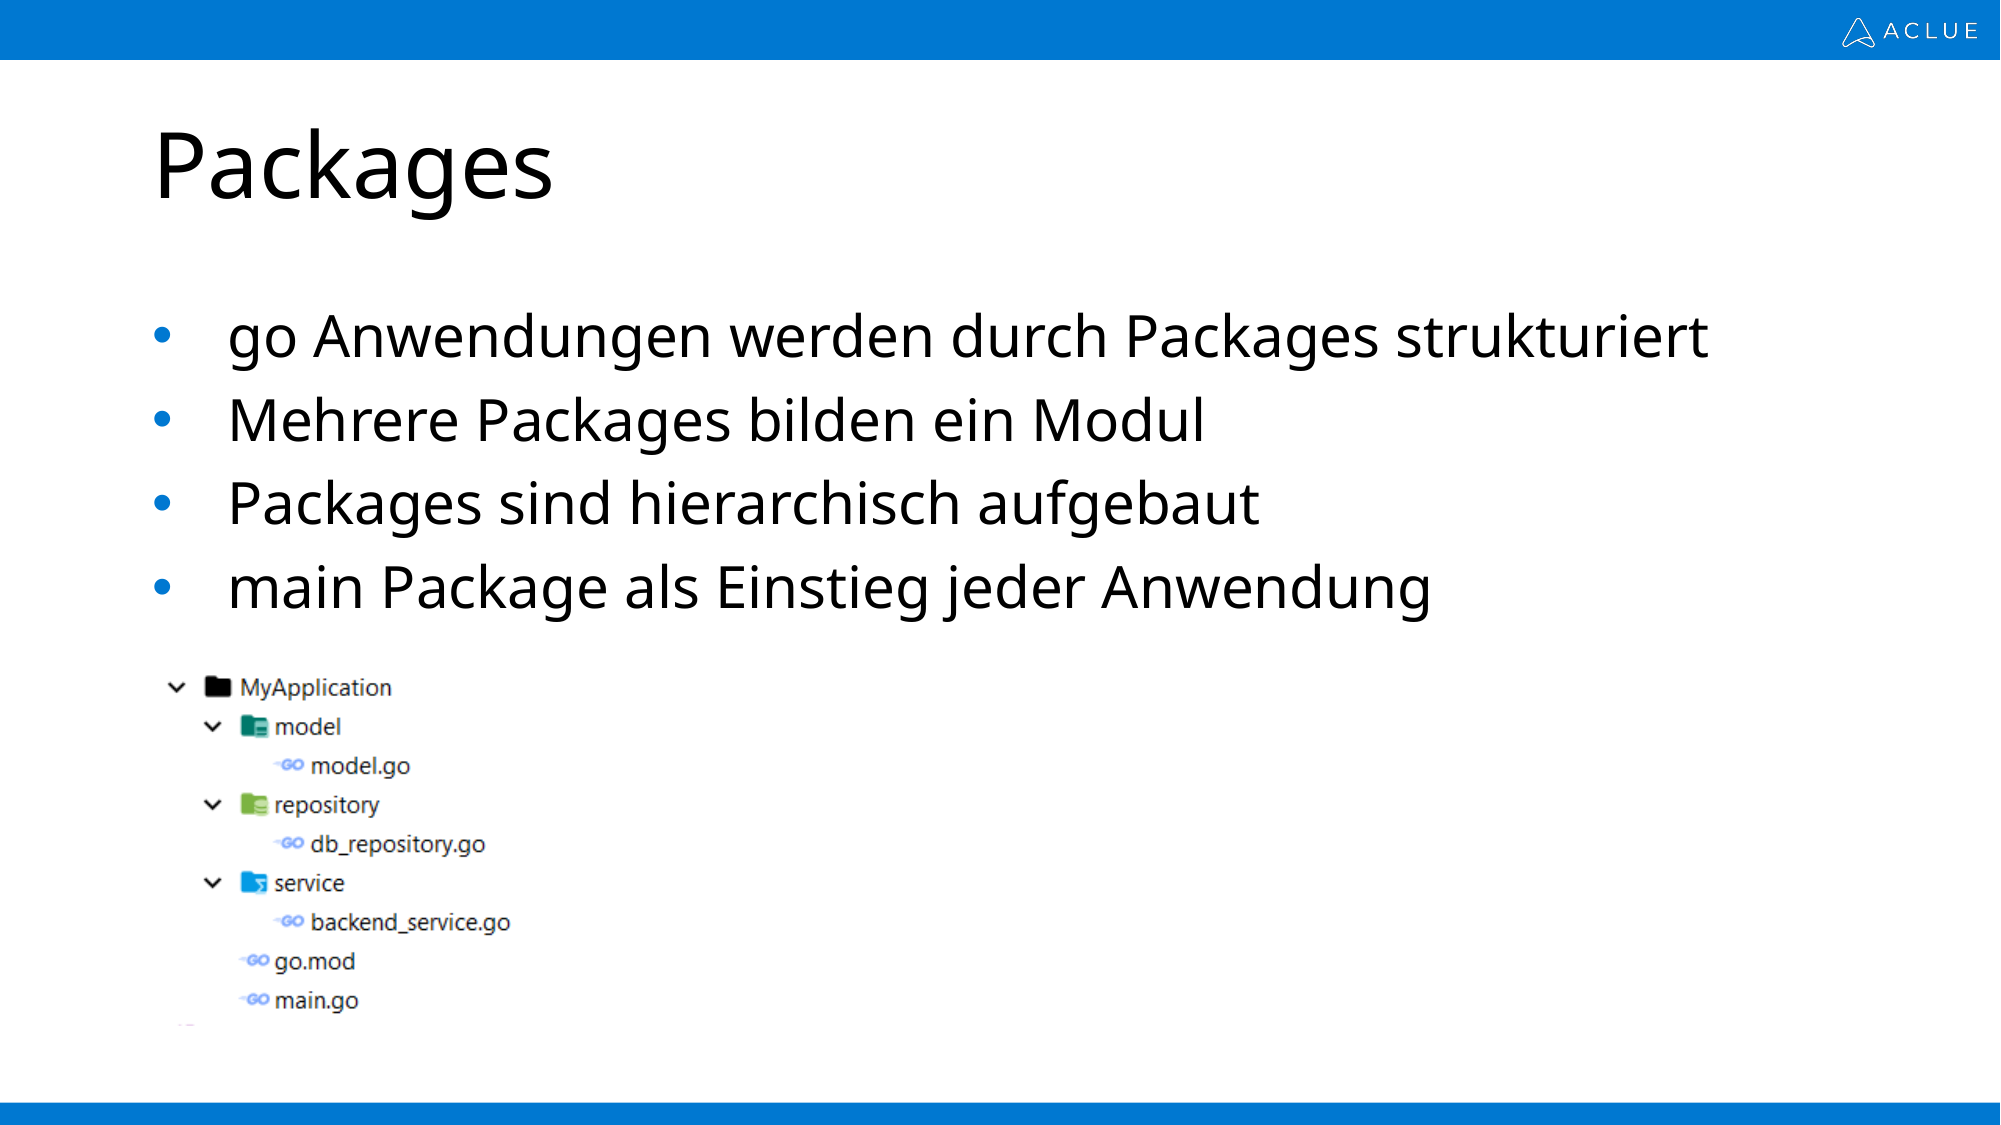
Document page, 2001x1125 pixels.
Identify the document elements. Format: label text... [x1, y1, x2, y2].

picture [137, 671, 666, 1026]
picture [1836, 8, 1989, 55]
list go Anwendungen werden durch Packages strukturiert Mehrere Packages bilden ein Modul Packages sind hierarchisch aufgebaut main Package als Einstieg jeder Anwendung [137, 299, 1863, 1014]
title Packages [137, 59, 1863, 278]
